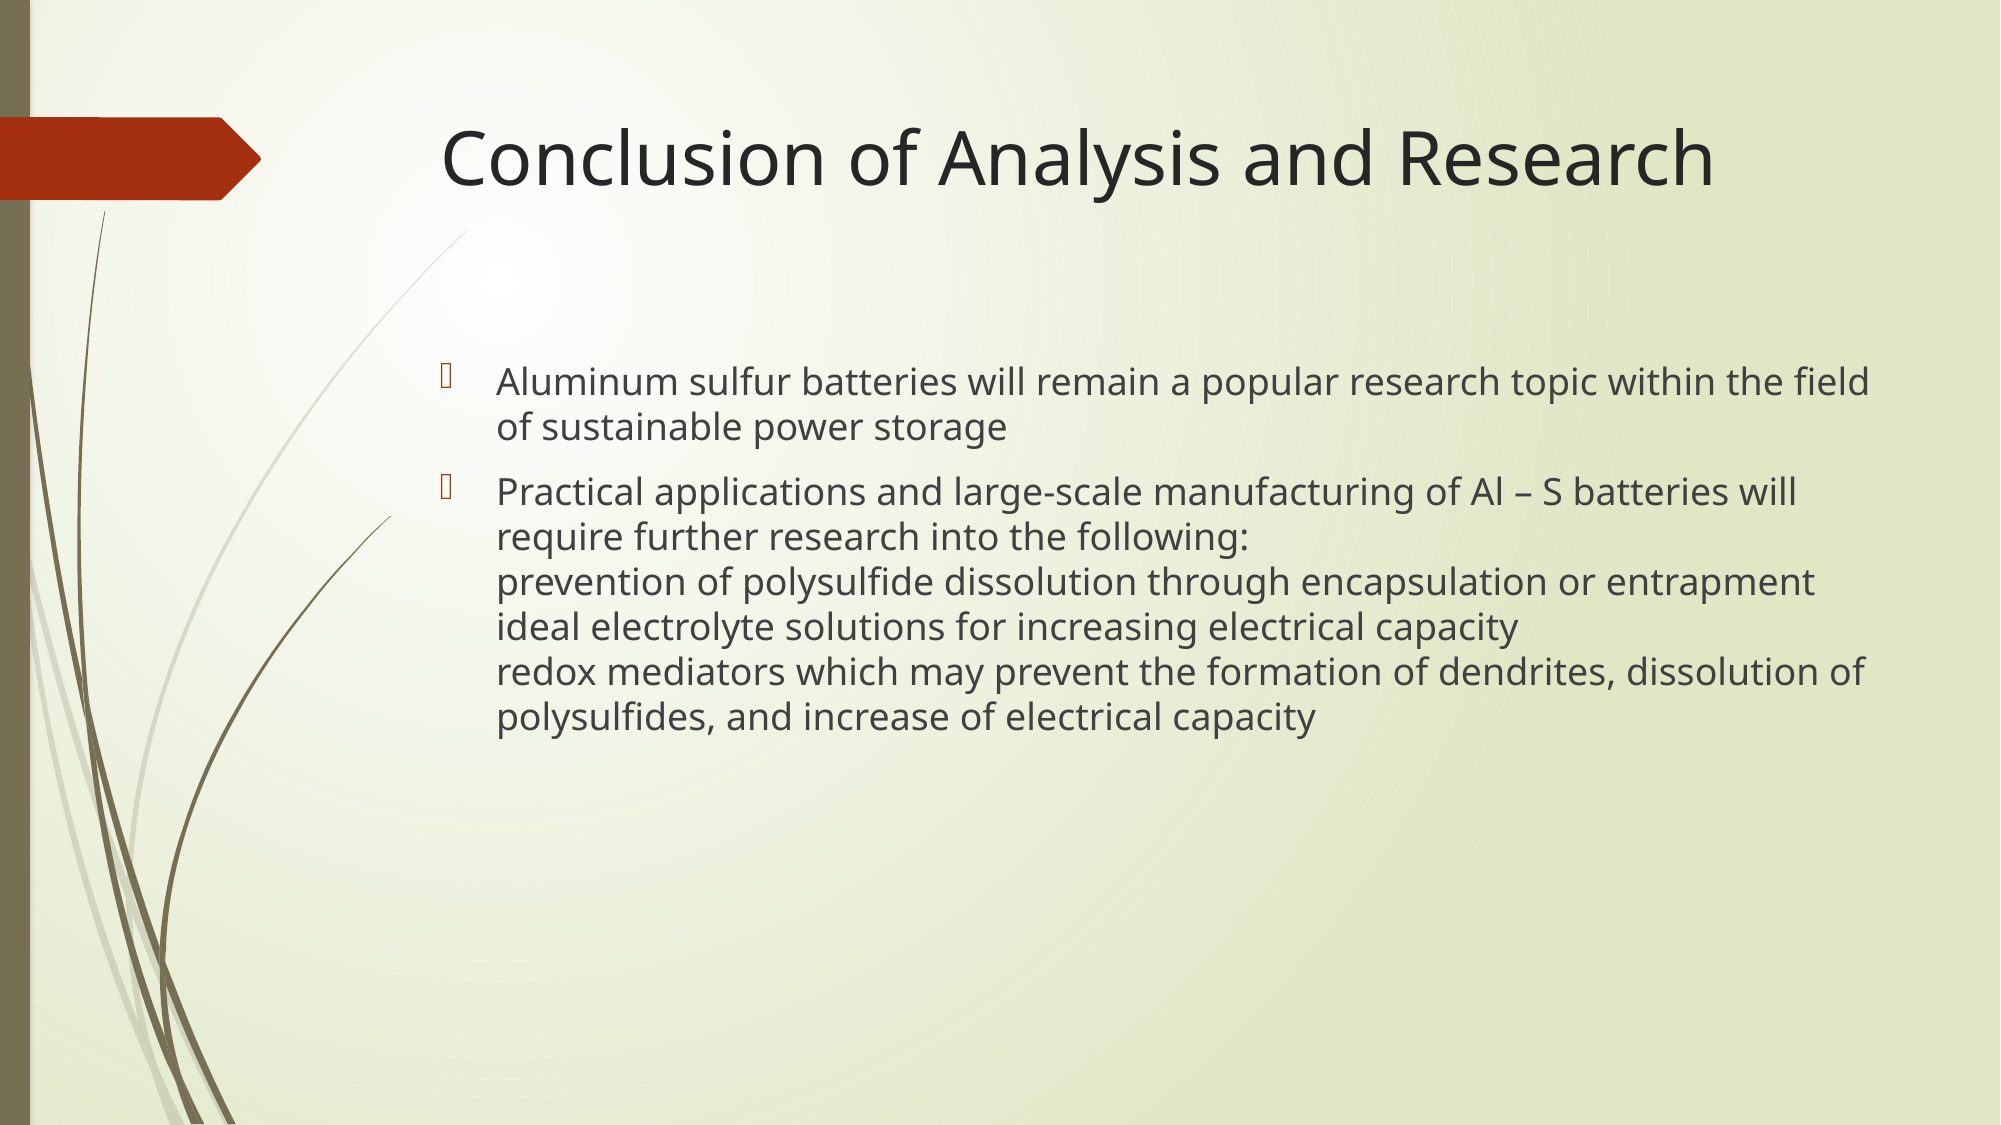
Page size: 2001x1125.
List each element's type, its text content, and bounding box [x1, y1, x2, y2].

list Aluminum sulfur batteries will remain a popular research topic within the field of sustainable power storage Practical applications and large-scale manufacturing of Al – S batteries will require further research into the following: prevention of polysulfide dissolution through encapsulation or entrapment ideal electrolyte solutions for increasing electrical capacity redox mediators which may prevent the formation of dendrites, dissolution of polysulfides, and increase of electrical capacity [424, 350, 1888, 970]
title Conclusion of Analysis and Research [425, 102, 1888, 313]
